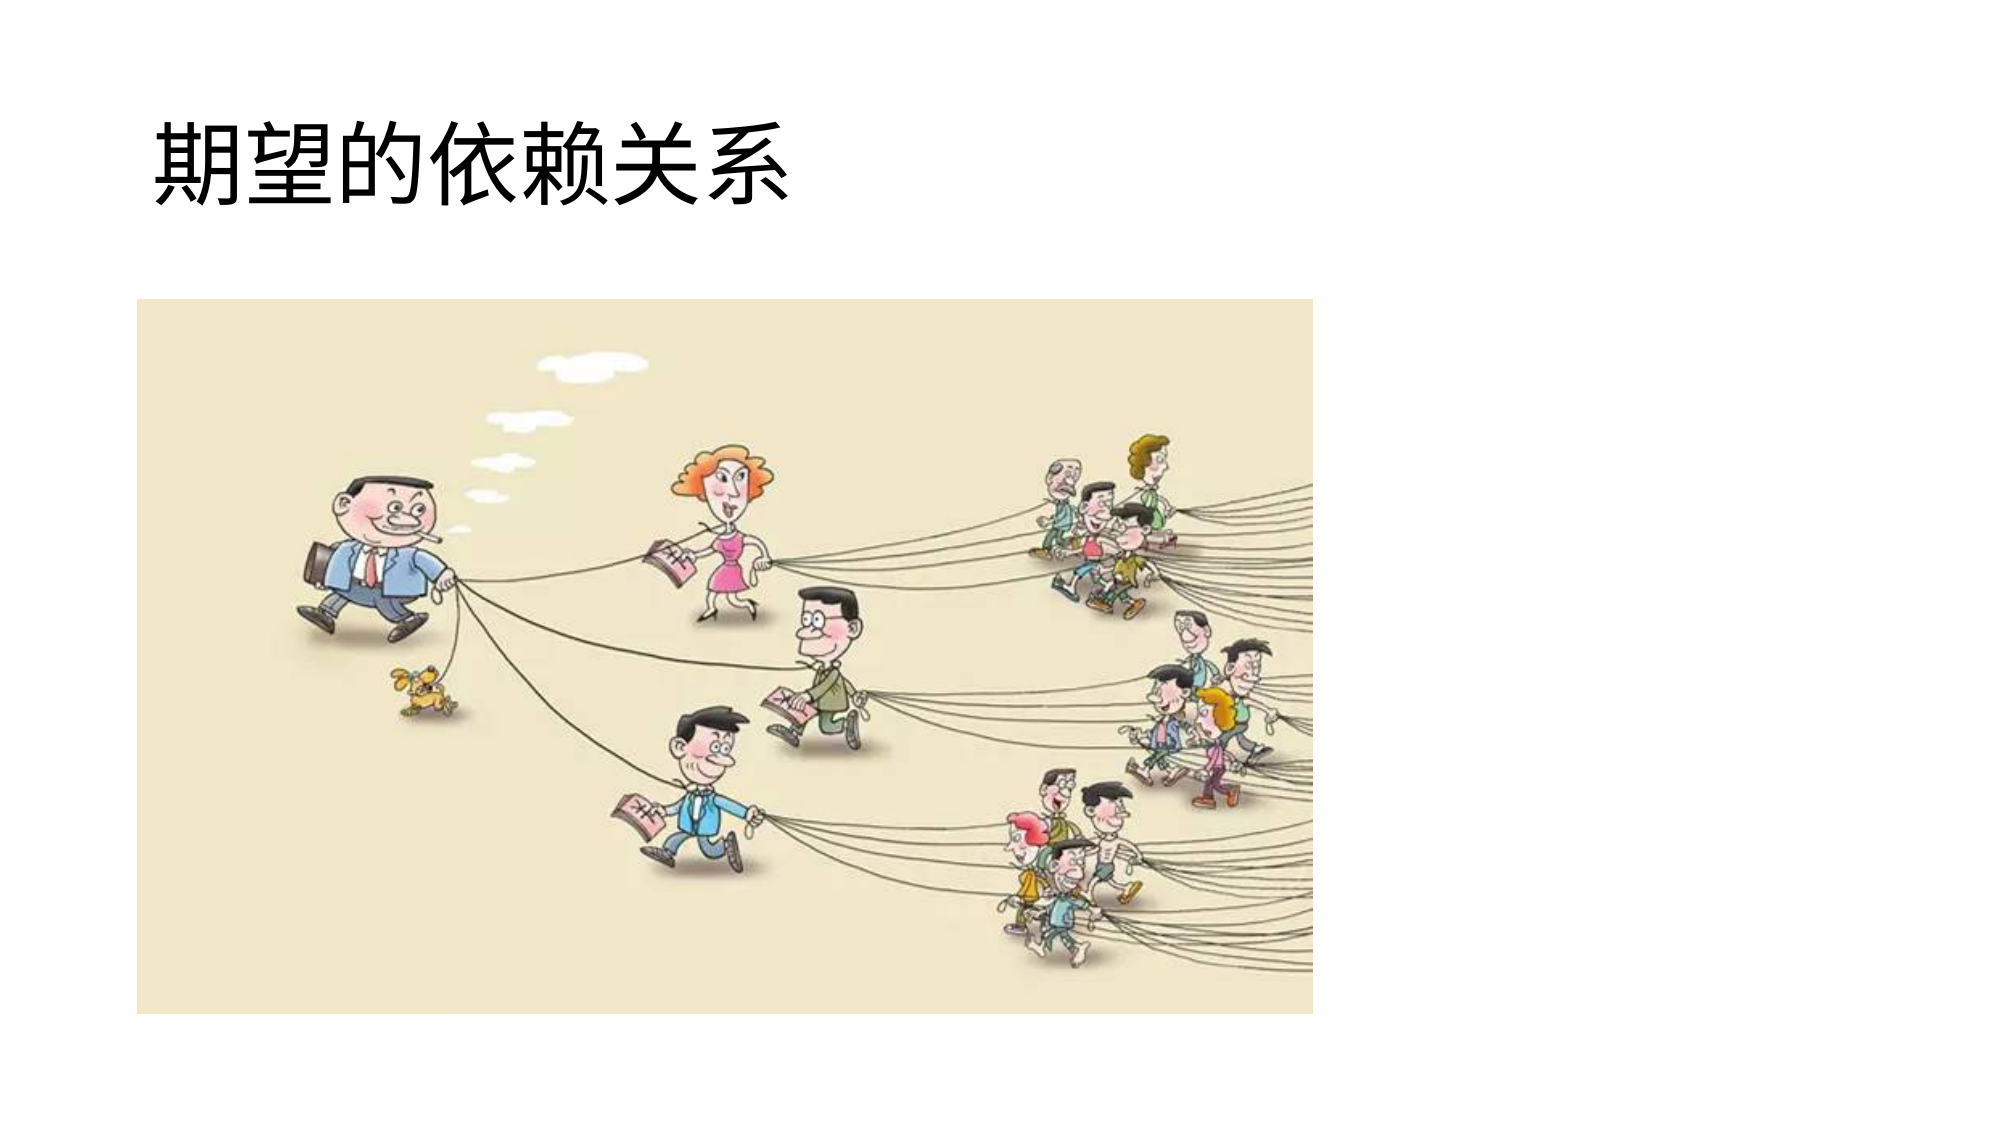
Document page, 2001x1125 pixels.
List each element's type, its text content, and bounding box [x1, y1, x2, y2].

picture [137, 299, 1313, 1014]
title 期望的依赖关系 [137, 59, 1863, 278]
